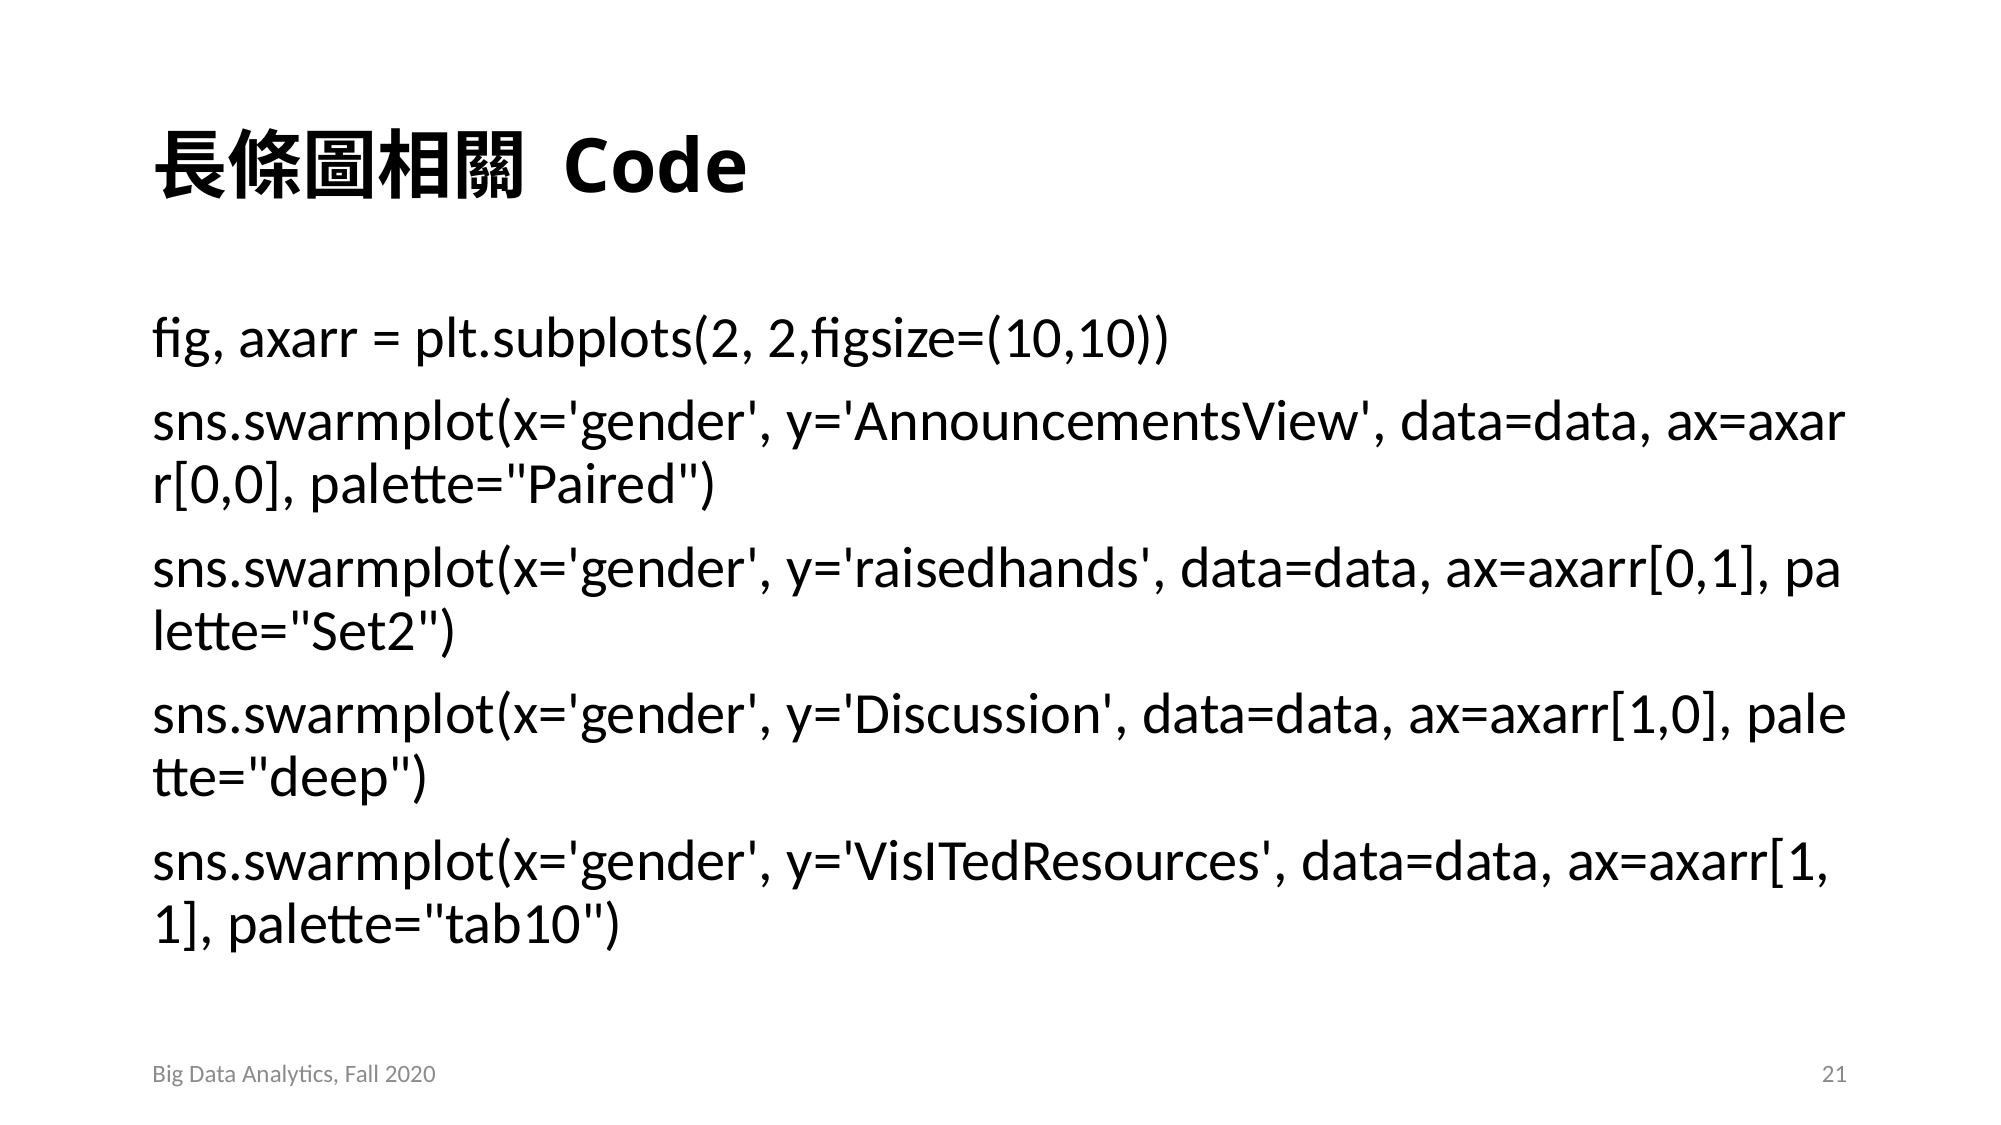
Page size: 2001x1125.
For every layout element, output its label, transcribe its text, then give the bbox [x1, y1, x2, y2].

list fig, axarr = plt.subplots(2, 2,figsize=(10,10)) sns.swarmplot(x='gender', y='AnnouncementsView', data=data, ax=axarr[0,0], palette="Paired") sns.swarmplot(x='gender', y='raisedhands', data=data, ax=axarr[0,1], palette="Set2") sns.swarmplot(x='gender', y='Discussion', data=data, ax=axarr[1,0], palette="deep") sns.swarmplot(x='gender', y='VisITedResources', data=data, ax=axarr[1,1], palette="tab10") [137, 299, 1863, 1014]
slide_number 21 [1412, 1042, 1863, 1103]
slide_number Big Data Analytics, Fall 2020 [137, 1042, 588, 1103]
title 長條圖相關 Code [137, 59, 1863, 278]
